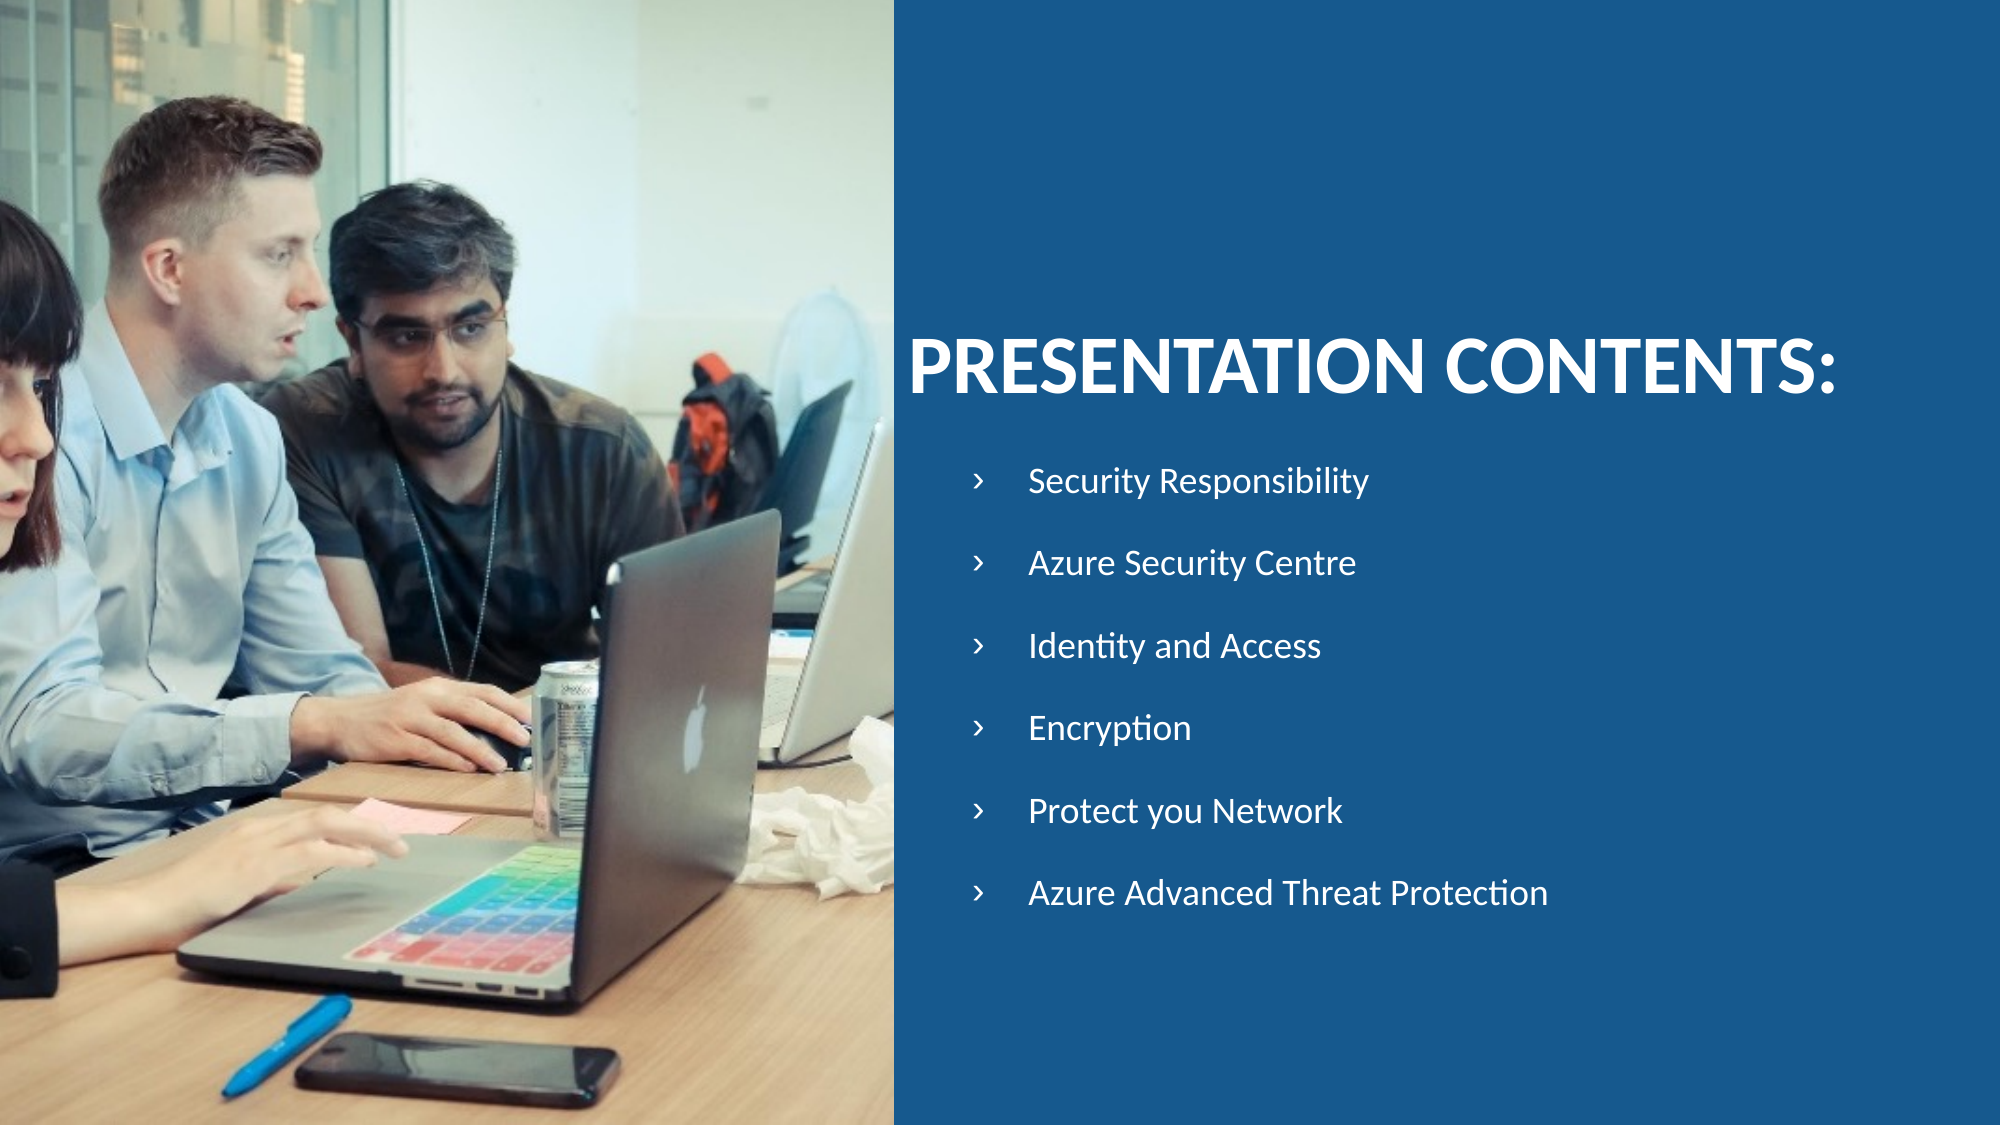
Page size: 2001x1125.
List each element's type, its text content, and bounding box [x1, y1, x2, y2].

list Security Responsibility Azure Security Centre Identity and Access Encryption Protect you Network Azure Advanced Threat Protection [957, 448, 1936, 1063]
title Presentation contents: [894, 315, 1937, 418]
picture [0, 0, 894, 1125]
